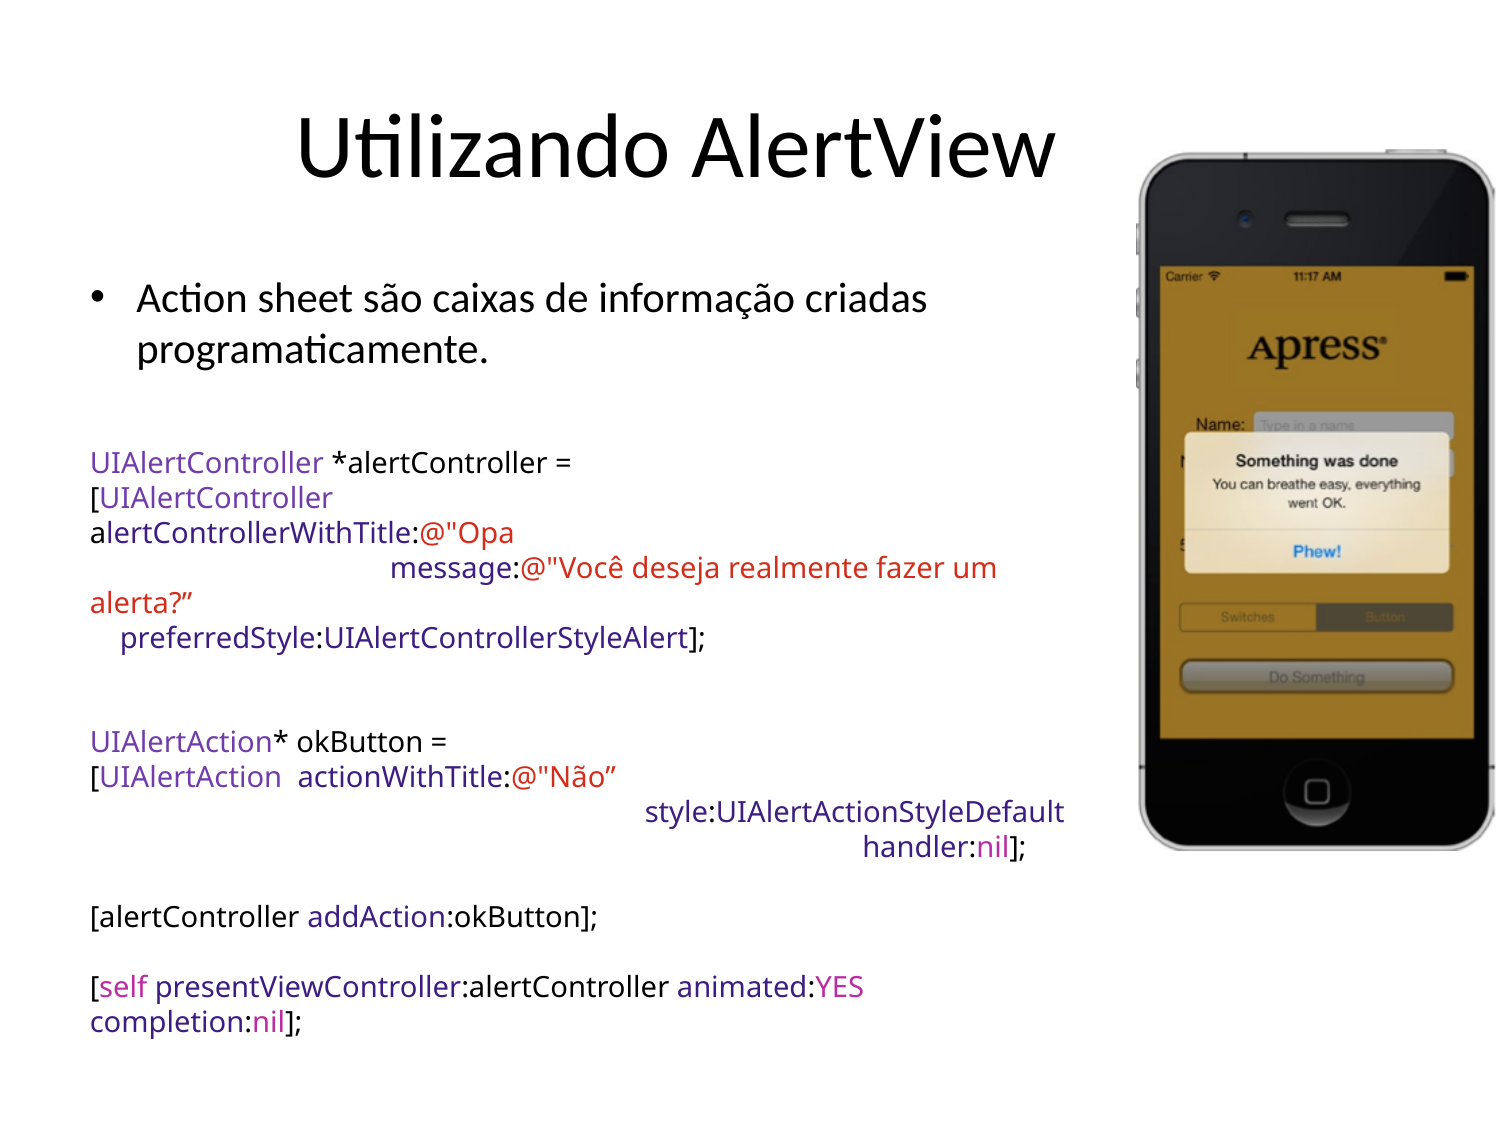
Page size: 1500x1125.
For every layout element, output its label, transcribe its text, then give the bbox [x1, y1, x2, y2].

list Action sheet são caixas de informação criadas programaticamente. [75, 262, 1028, 436]
picture [1136, 148, 1500, 851]
text_box UIAlertController *alertController = [UIAlertController alertControllerWithTitle:@"Opa message:@"Você deseja realmente fazer um alerta?” preferredStyle:UIAlertControllerStyleAlert]; UIAlertAction* okButton = [UIAlertAction actionWithTitle:@"Não” style:UIAlertActionStyleDefault handler:nil]; [alertController addAction:okButton]; [self presentViewController:alertController animated:YES completion:nil]; [74, 436, 1084, 1046]
title Utilizando AlertView [2, 47, 1353, 235]
